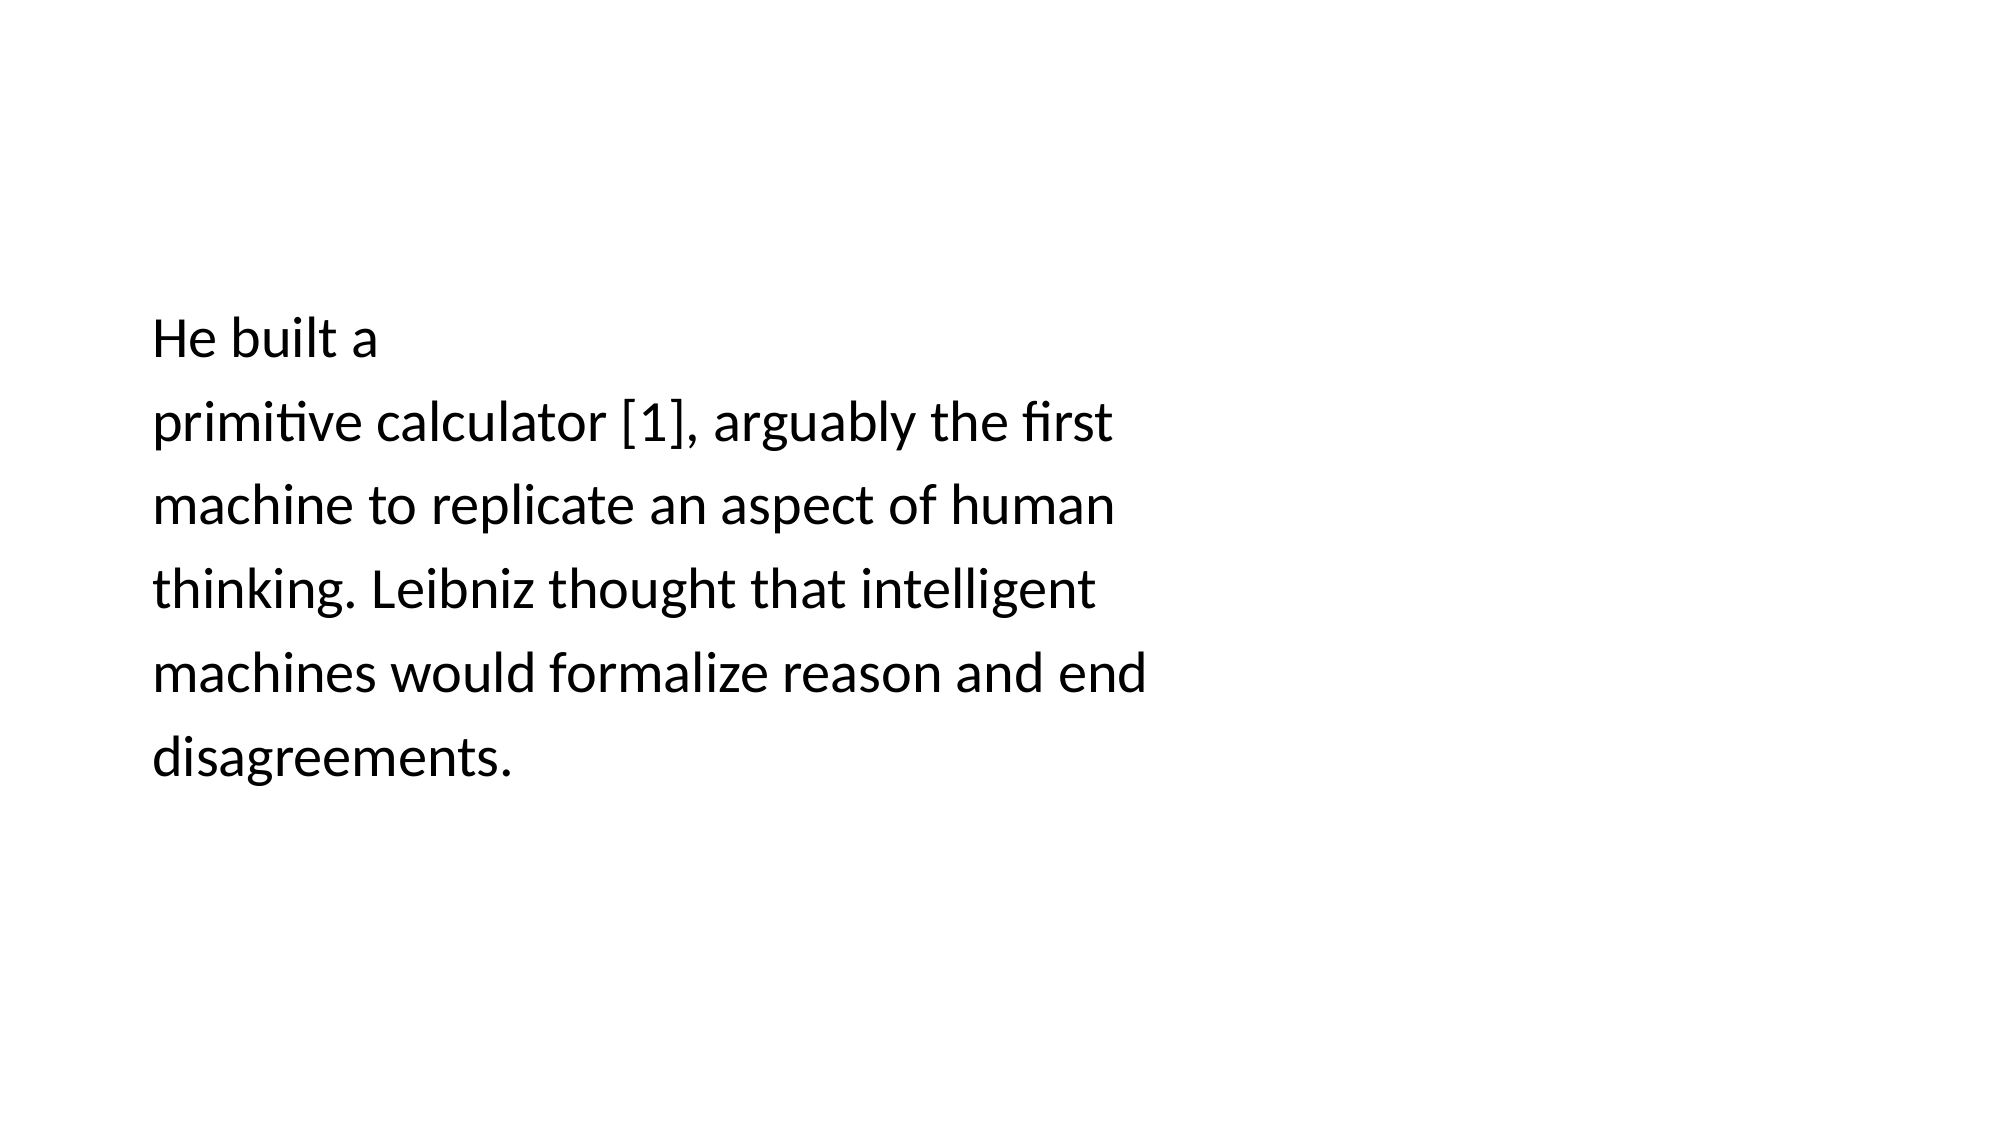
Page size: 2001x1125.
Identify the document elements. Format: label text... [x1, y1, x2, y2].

list He built a primitive calculator [1], arguably the first machine to replicate an aspect of human thinking. Leibniz thought that intelligent machines would formalize reason and end disagreements. [137, 299, 1863, 1014]
